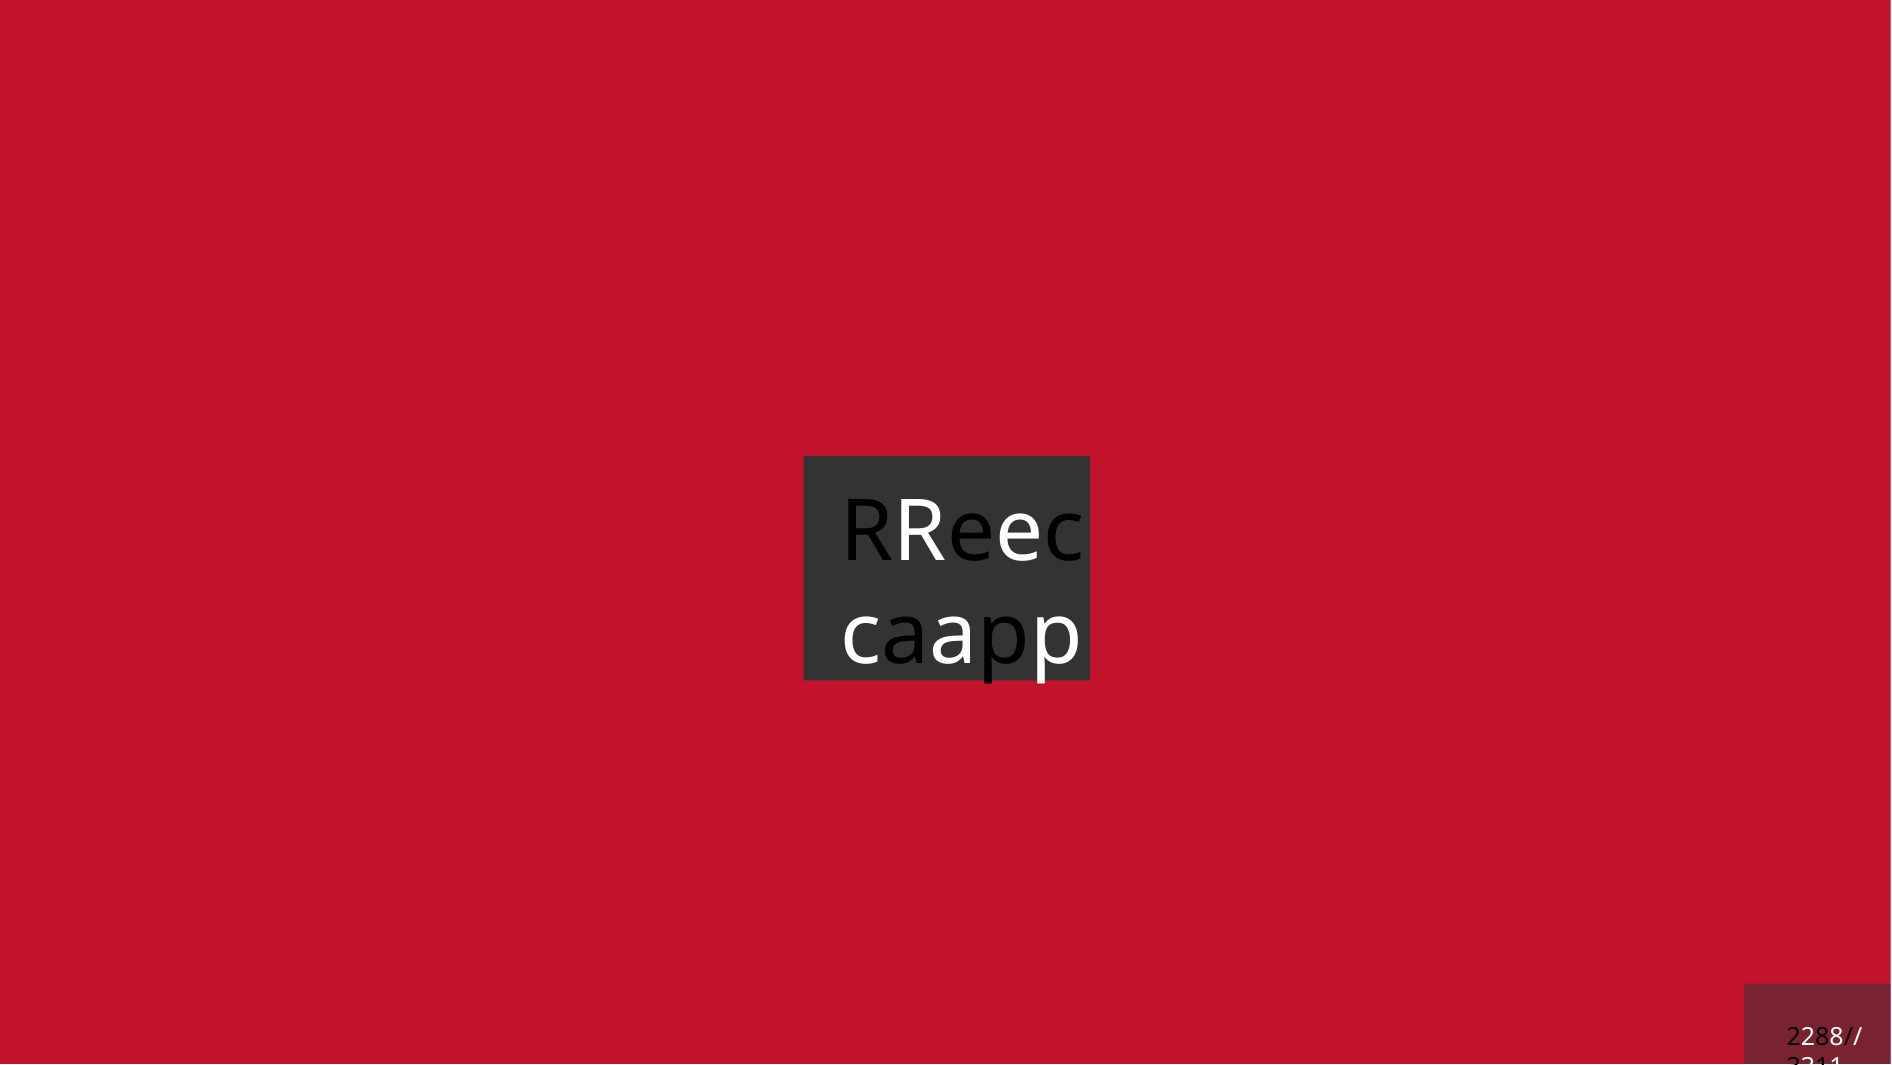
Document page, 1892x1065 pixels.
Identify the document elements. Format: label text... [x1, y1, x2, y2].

text_box [0, 0, 1891, 1064]
title RReeccaapp [803, 456, 1090, 681]
text_box [1743, 983, 1891, 1064]
text_box 2288 // 3311 [1784, 1020, 1868, 1065]
